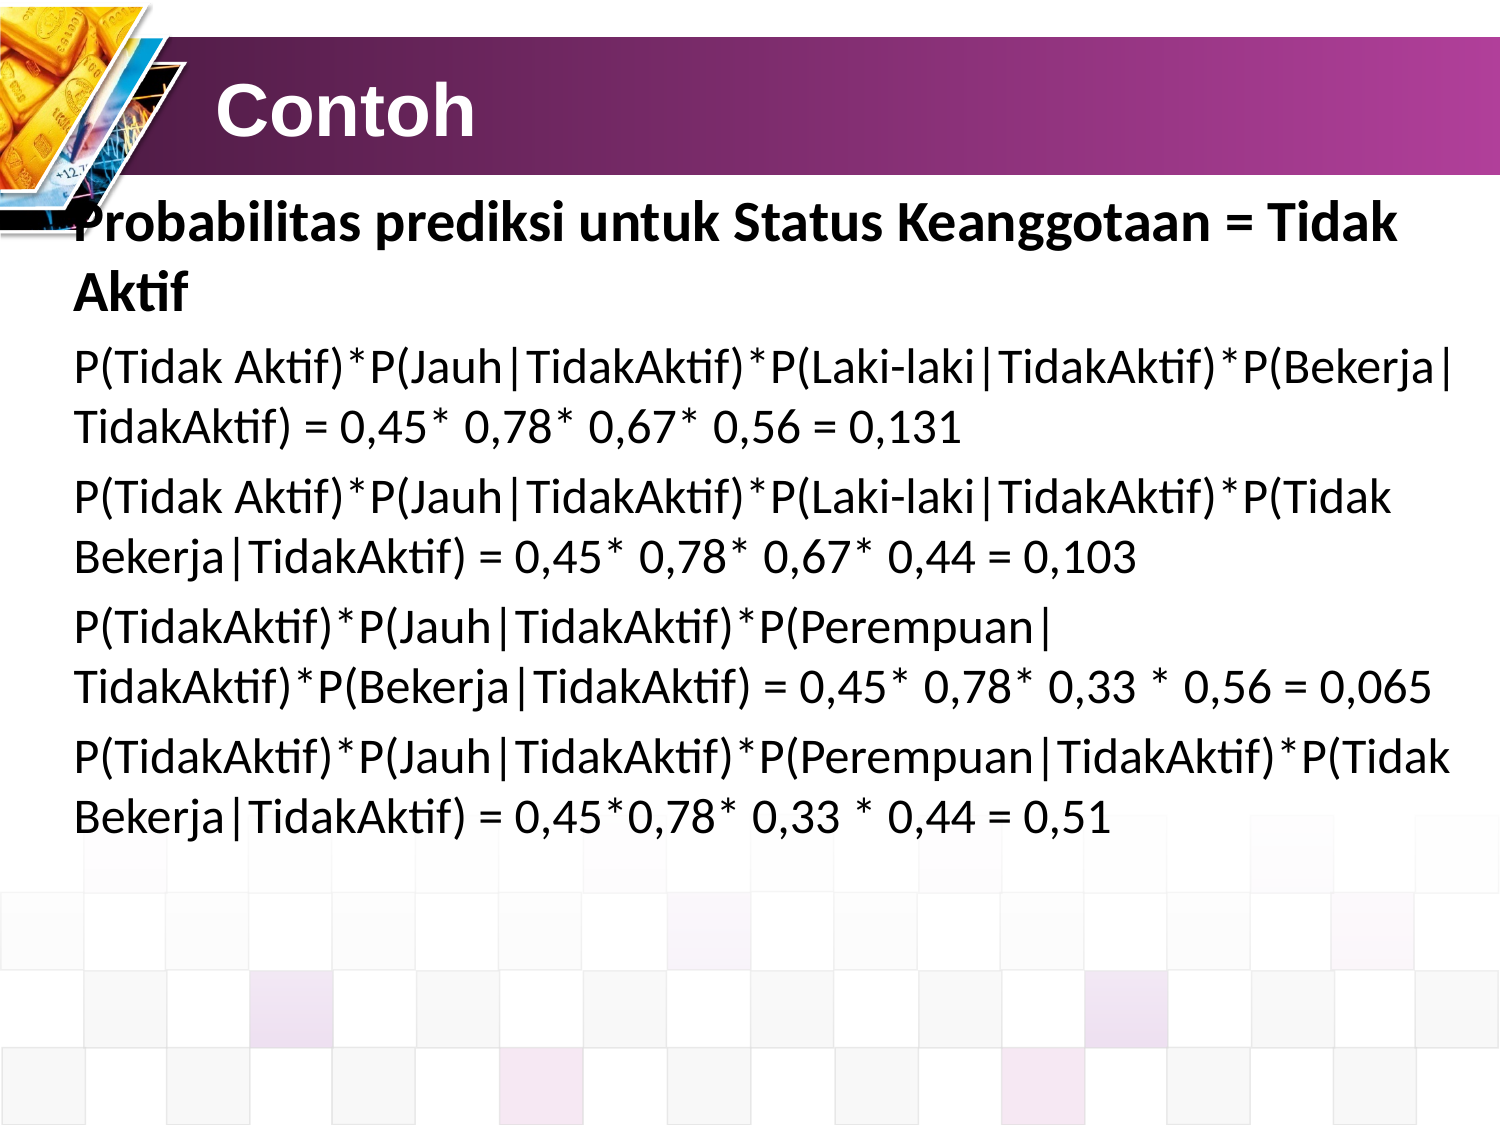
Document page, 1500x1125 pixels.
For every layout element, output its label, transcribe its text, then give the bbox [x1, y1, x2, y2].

list Probabilitas prediksi untuk Status Keanggotaan = Tidak Aktif P(Tidak Aktif)*P(Jauh|TidakAktif)*P(Laki-laki|TidakAktif)*P(Bekerja|TidakAktif) = 0,45* 0,78* 0,67* 0,56 = 0,131 P(Tidak Aktif)*P(Jauh|TidakAktif)*P(Laki-laki|TidakAktif)*P(Tidak Bekerja|TidakAktif) = 0,45* 0,78* 0,67* 0,44 = 0,103 P(TidakAktif)*P(Jauh|TidakAktif)*P(Perempuan|TidakAktif)*P(Bekerja|TidakAktif) = 0,45* 0,78* 0,33 * 0,56 = 0,065 P(TidakAktif)*P(Jauh|TidakAktif)*P(Perempuan|TidakAktif)*P(Tidak Bekerja|TidakAktif) = 0,45*0,78* 0,33 * 0,44 = 0,51 [58, 175, 1500, 1038]
picture [0, 0, 190, 243]
title Contoh [199, 37, 1413, 175]
